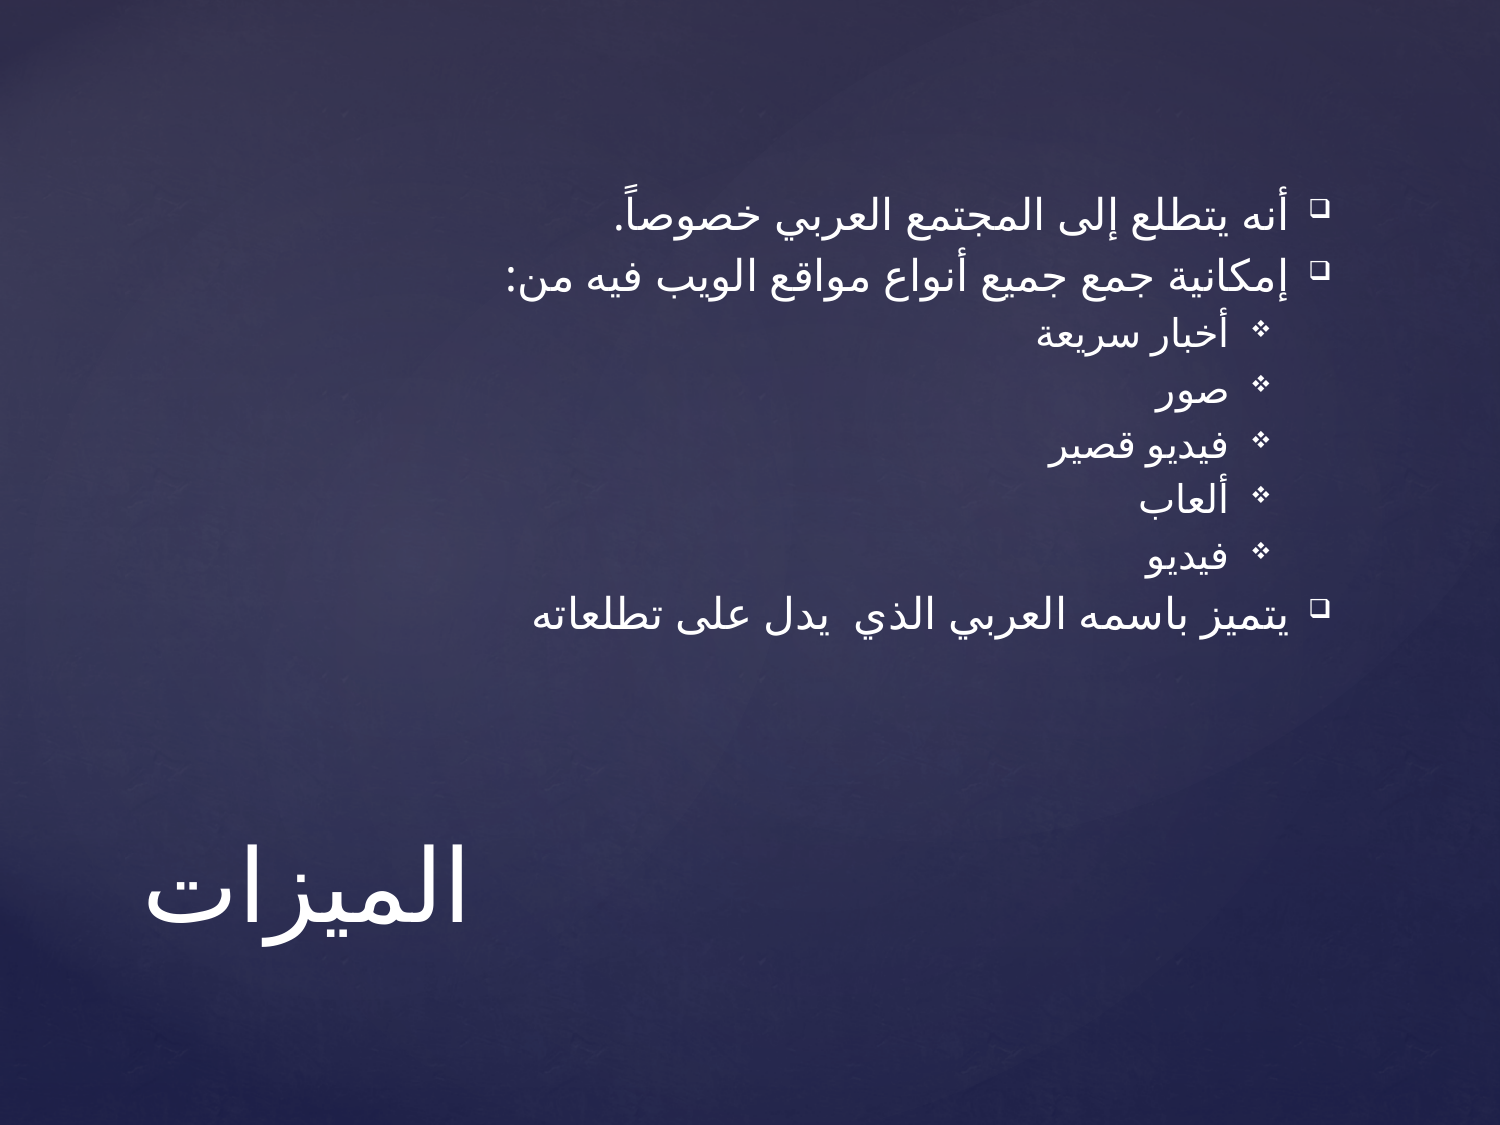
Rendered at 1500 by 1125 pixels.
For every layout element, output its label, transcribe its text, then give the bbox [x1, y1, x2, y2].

list أنه يتطلع إلى المجتمع العربي خصوصاً. إمكانية جمع جميع أنواع مواقع الويب فيه من: أخبار سريعة صور فيديو قصير ألعاب فيديو يتميز باسمه العربي الذي يدل على تطلعاته [350, 112, 1350, 713]
title الميزات [127, 800, 1365, 950]
